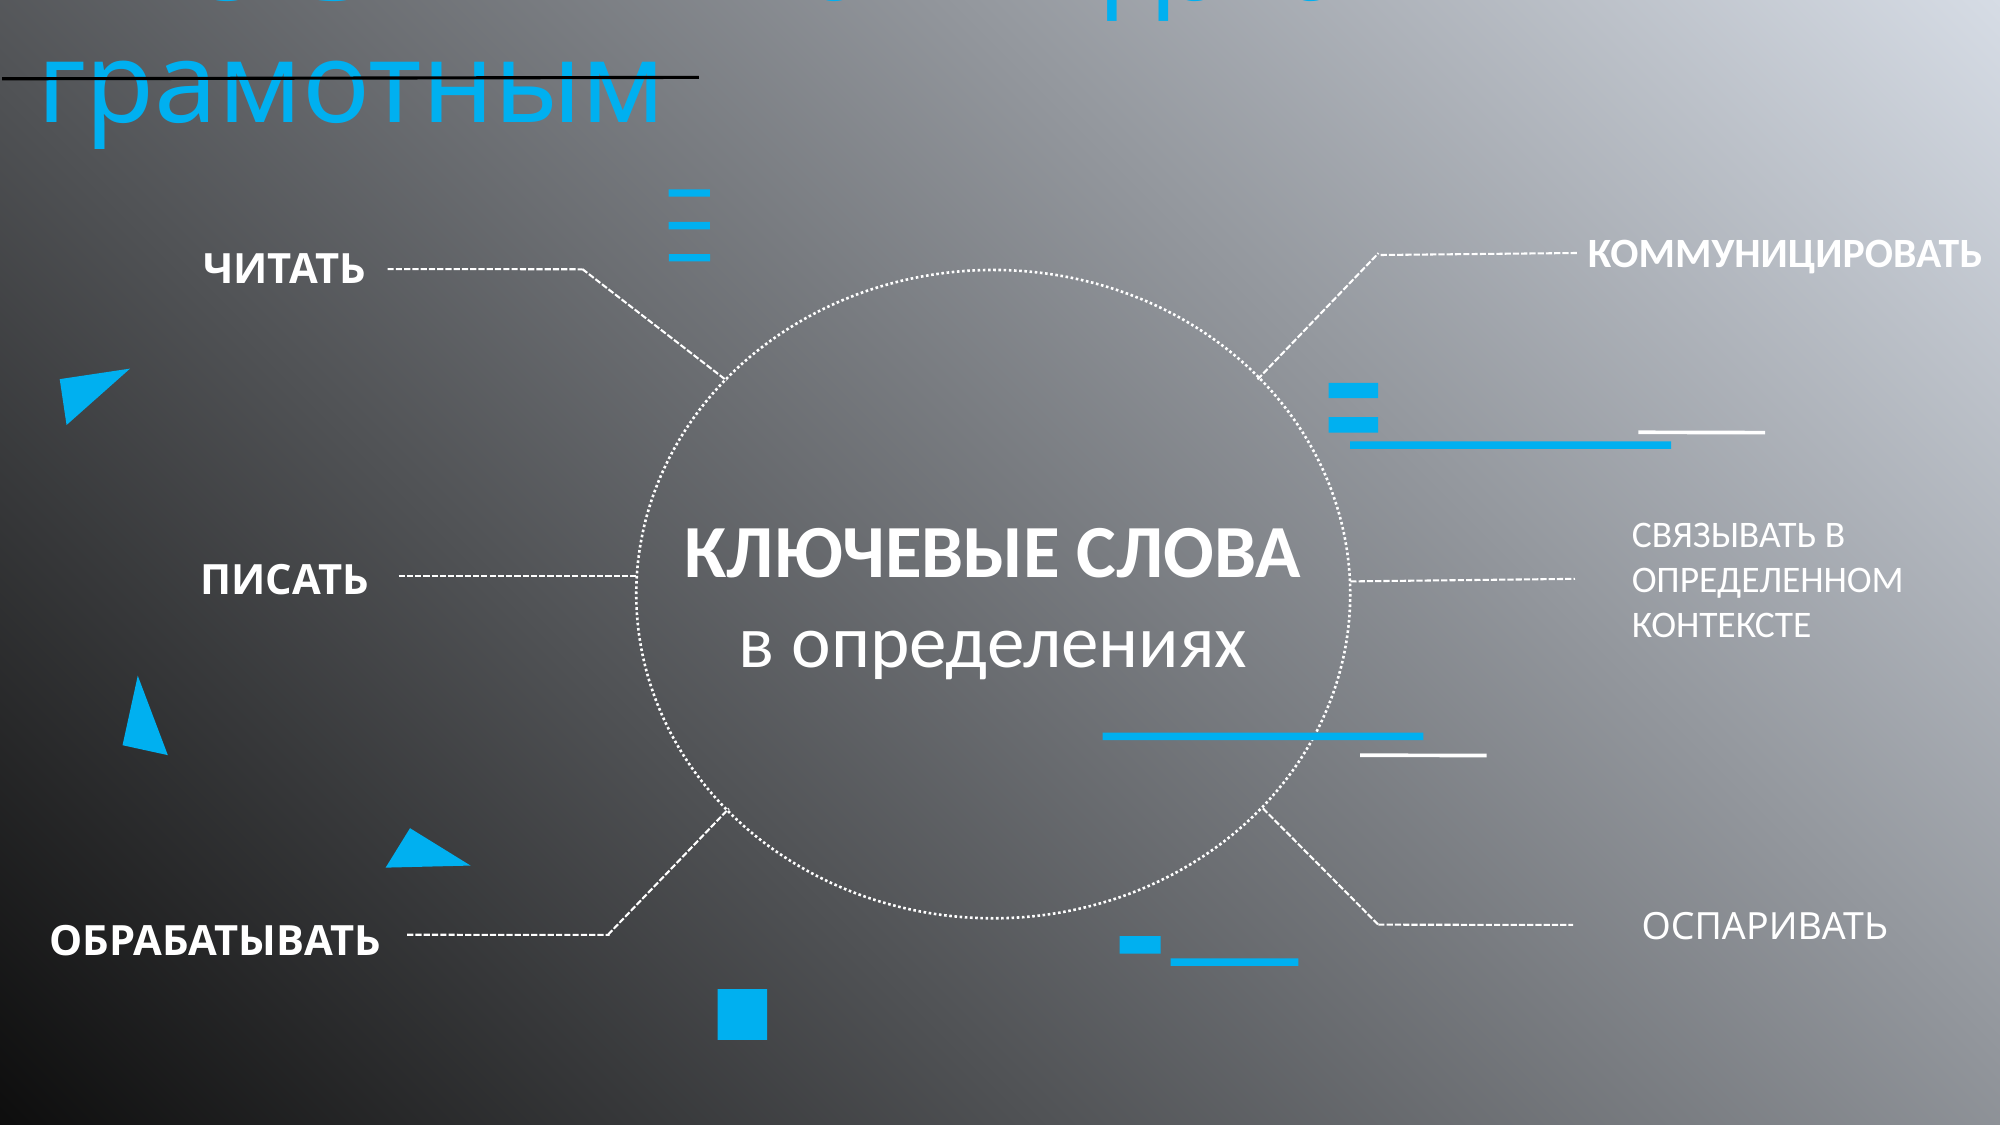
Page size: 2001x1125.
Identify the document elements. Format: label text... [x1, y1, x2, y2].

text_box [1327, 416, 1379, 434]
text_box [668, 253, 711, 263]
text_box [716, 988, 768, 1041]
title ЧТО ЗНАЧИТ быть дата-грамотным [22, 27, 1979, 154]
text_box [1349, 440, 1672, 450]
text_box [635, 268, 1352, 920]
text_box СВЯЗЫВАТЬ В ОПРЕДЕЛЕННОМ КОНТЕКСТЕ [1617, 503, 1956, 653]
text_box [607, 808, 729, 935]
text_box [667, 221, 711, 230]
text_box [121, 672, 170, 757]
text_box ПИСАТЬ [185, 545, 385, 610]
text_box [1101, 732, 1424, 741]
text_box [383, 826, 475, 869]
text_box [667, 188, 711, 198]
text_box ЧИТАТЬ [188, 234, 381, 300]
text_box [58, 367, 134, 428]
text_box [582, 269, 727, 381]
text_box КОММУНИЦИРОВАТЬ [1573, 218, 1998, 284]
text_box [1350, 578, 1575, 582]
text_box [1327, 382, 1379, 399]
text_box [1262, 808, 1379, 925]
text_box ОБРАБАТЫВАТЬ [34, 906, 397, 972]
text_box [1119, 935, 1162, 955]
text_box [1170, 957, 1299, 967]
text_box ОСПАРИВАТЬ [1626, 894, 1904, 955]
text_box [1257, 253, 1379, 380]
